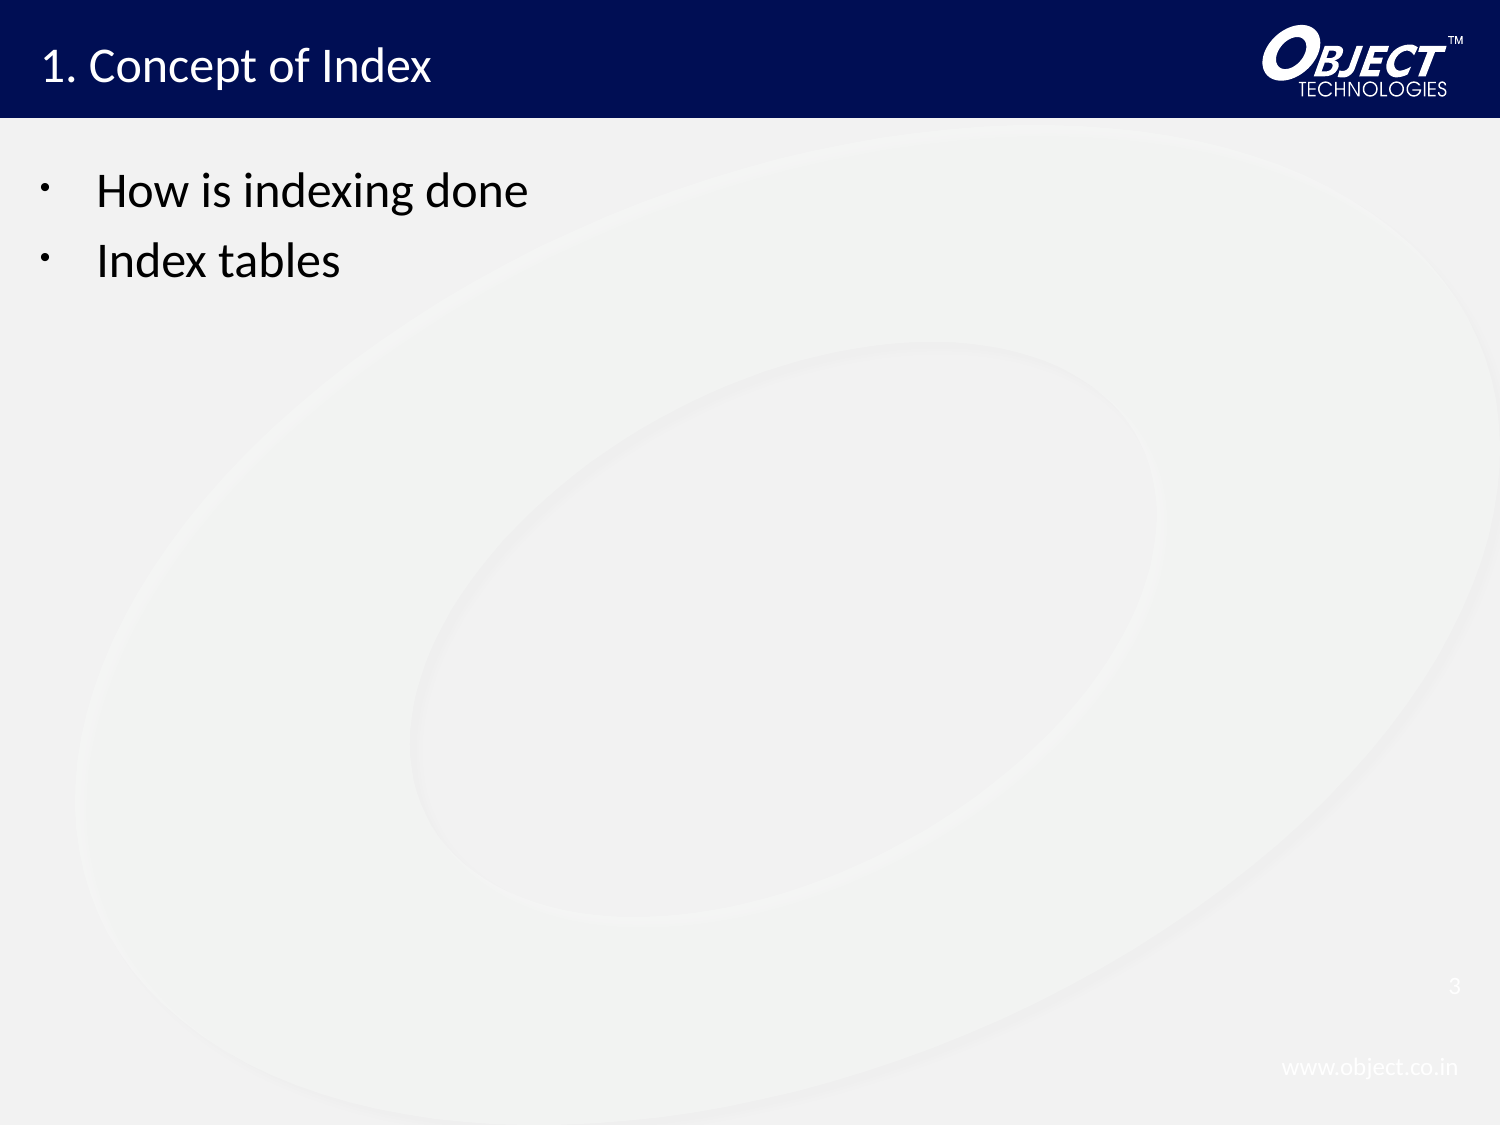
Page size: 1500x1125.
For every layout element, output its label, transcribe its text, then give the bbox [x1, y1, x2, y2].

list How is indexing done Index tables [24, 149, 1450, 1088]
title 1. Concept of Index [24, 24, 1425, 100]
